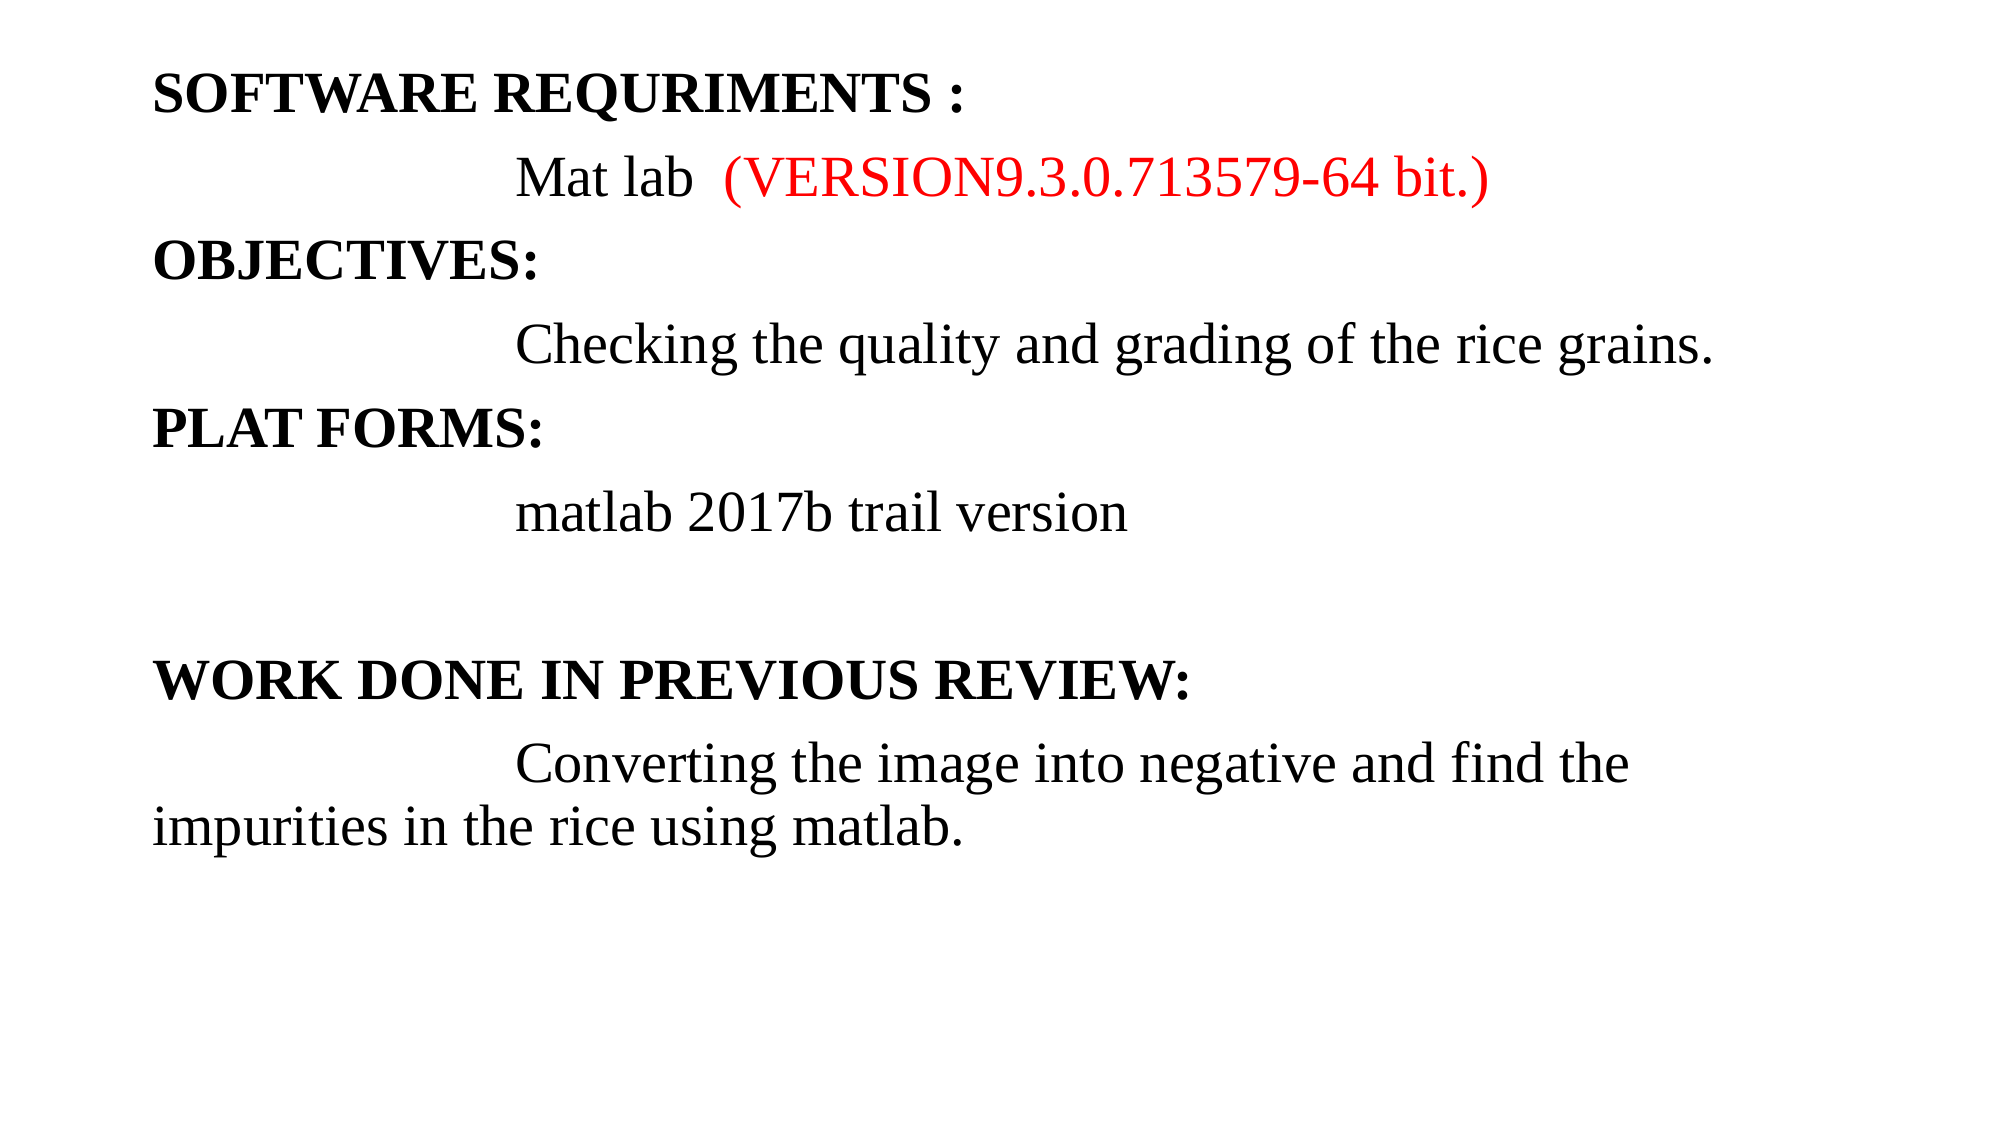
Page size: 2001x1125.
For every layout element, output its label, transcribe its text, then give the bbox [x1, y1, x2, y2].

list SOFTWARE REQURIMENTS : Mat lab (VERSION9.3.0.713579-64 bit.) OBJECTIVES: Checking the quality and grading of the rice grains. PLAT FORMS: matlab 2017b trail version WORK DONE IN PREVIOUS REVIEW: Converting the image into negative and find the impurities in the rice using matlab. [137, 54, 1863, 1014]
